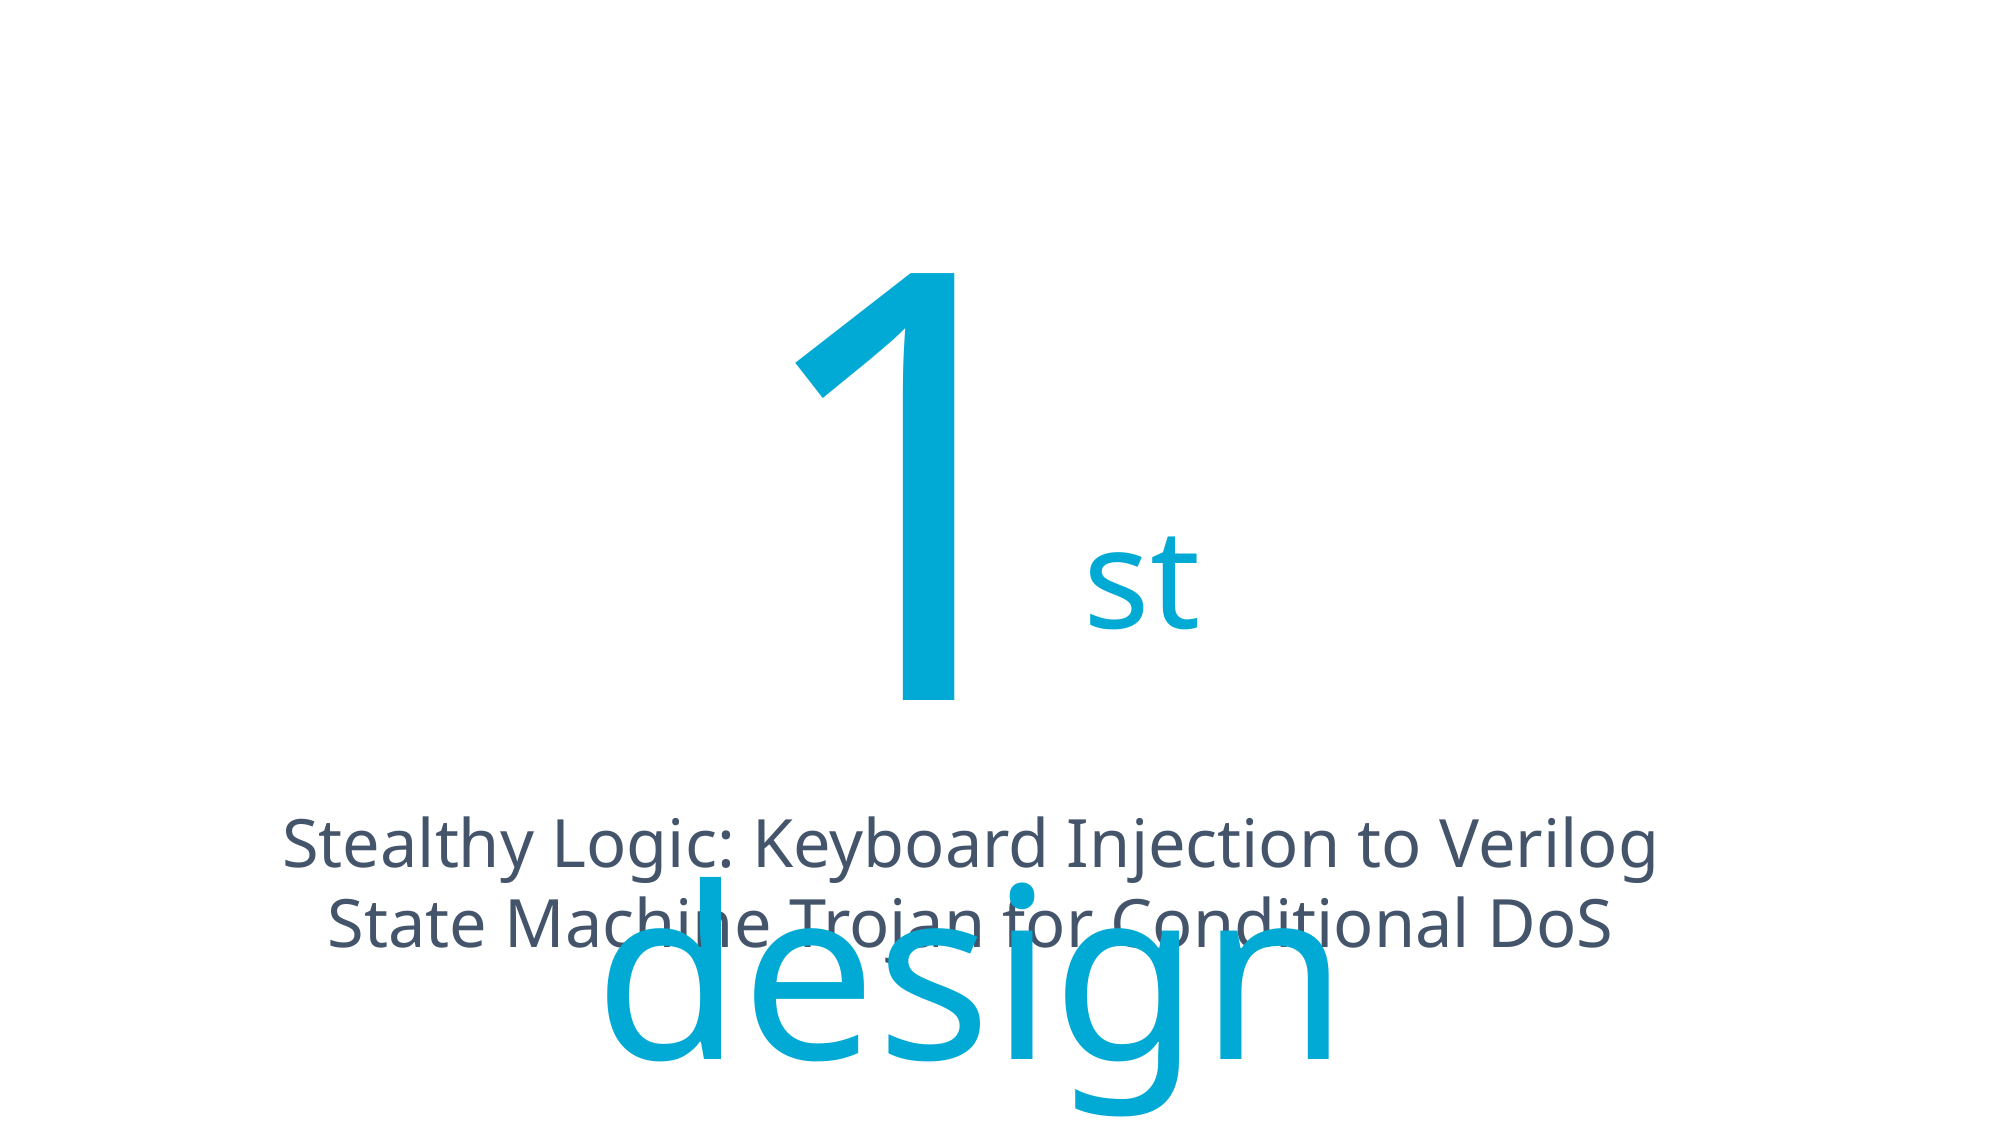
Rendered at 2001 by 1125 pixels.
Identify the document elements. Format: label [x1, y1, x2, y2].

text_box [240, 95, 1703, 972]
